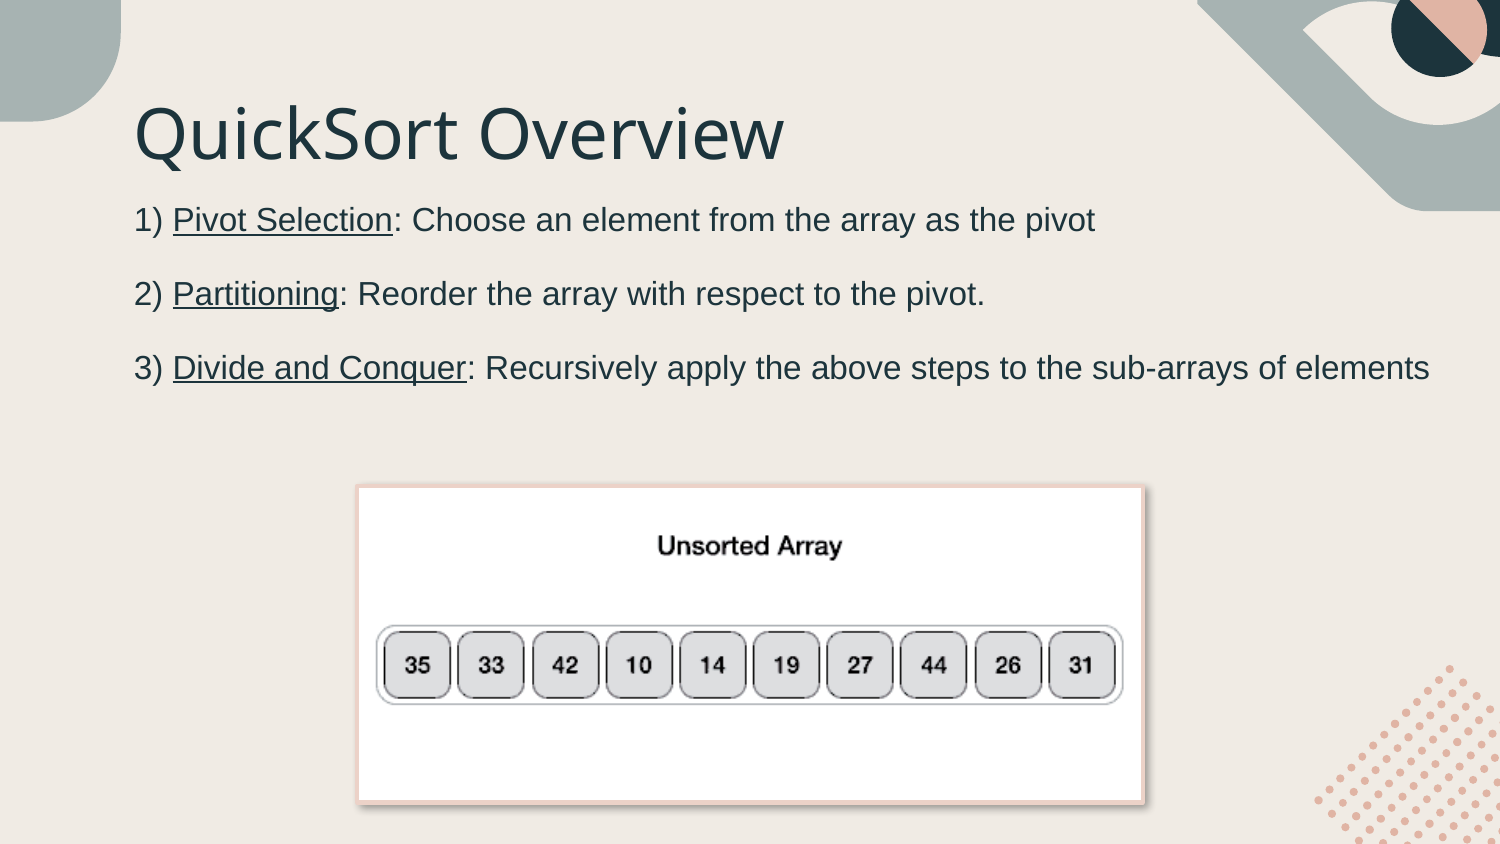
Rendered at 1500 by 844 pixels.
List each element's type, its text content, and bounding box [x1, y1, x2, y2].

title QuickSort Overview [118, 90, 1192, 195]
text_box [1197, 0, 1500, 212]
picture [359, 487, 1141, 801]
list 1) Pivot Selection: Choose an element from the array as the pivot [118, 195, 1248, 269]
text_box 3) Divide and Conquer: Recursively apply the above steps to the sub-arrays of elements [118, 343, 1500, 417]
text_box 2) Partitioning: Reorder the array with respect to the pivot. [118, 269, 1248, 343]
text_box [1314, 664, 1500, 844]
